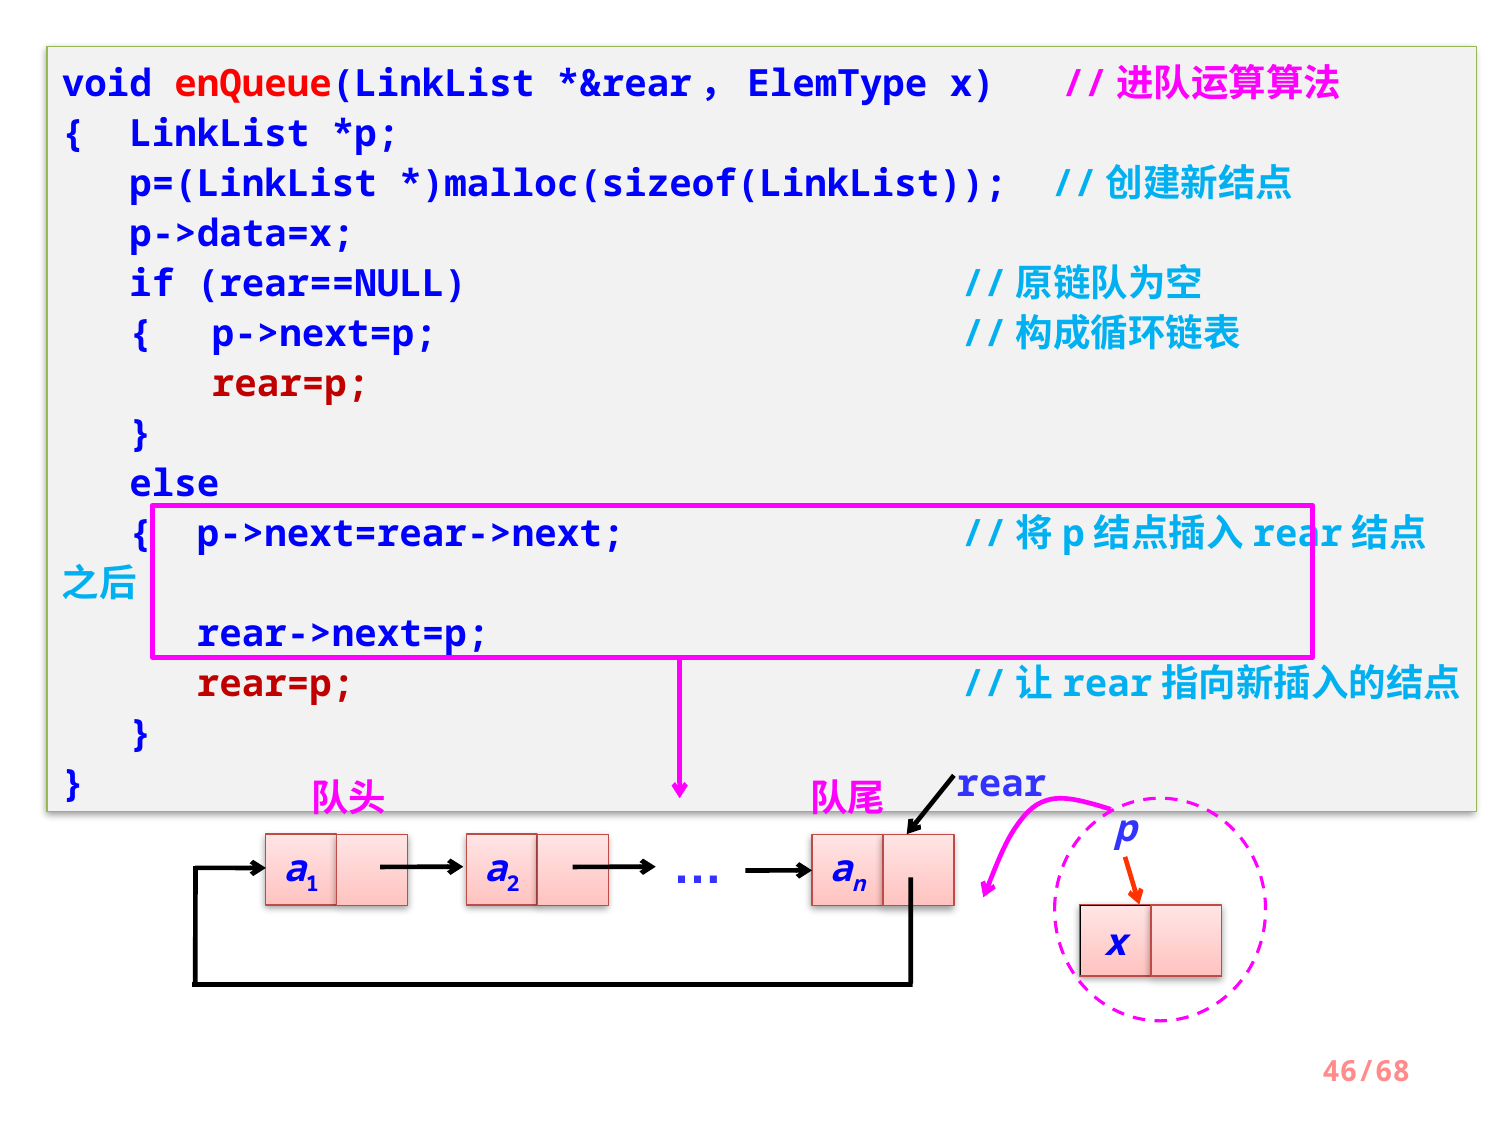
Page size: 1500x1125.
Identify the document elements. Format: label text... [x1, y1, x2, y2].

slide_number 46/68 [1074, 1042, 1425, 1103]
text_box void enQueue(LinkList *&rear，ElemType x) //进队运算算法 { LinkList *p; p=(LinkList *)malloc(sizeof(LinkList)); //创建新结点 p->data=x; if (rear==NULL) //原链队为空 { p->next=p; //构成循环链表 rear=p; } else { p->next=rear->next; //将p结点插入rear结点之后 rear->next=p; rear=p; //让rear指向新插入的结点 } } [46, 46, 1477, 812]
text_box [152, 505, 1313, 1022]
